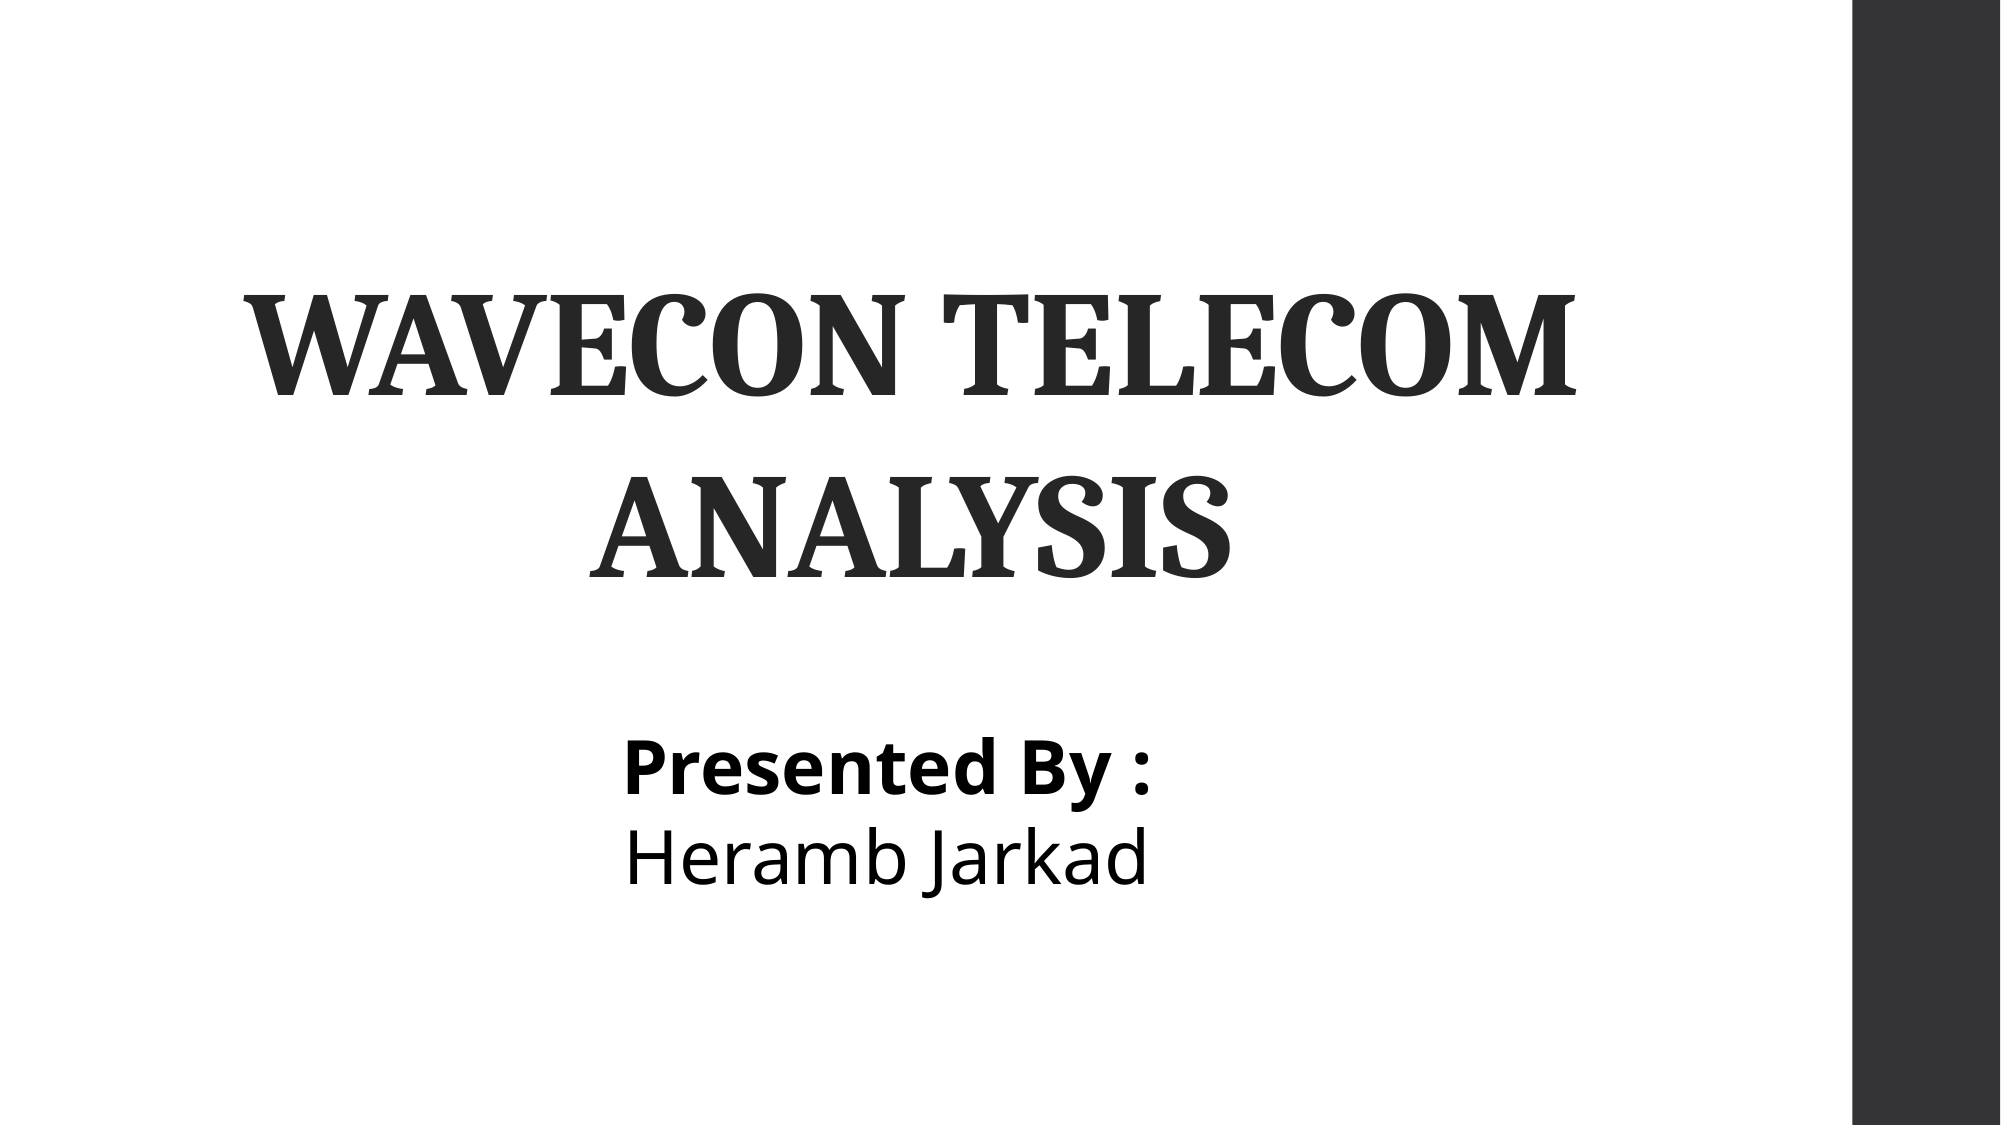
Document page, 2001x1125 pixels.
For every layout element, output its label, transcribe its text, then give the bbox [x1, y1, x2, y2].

text_box Presented By : Heramb Jarkad [606, 712, 1169, 908]
text_box WAVECON TELECOM ANALYSIS [150, 237, 1675, 616]
